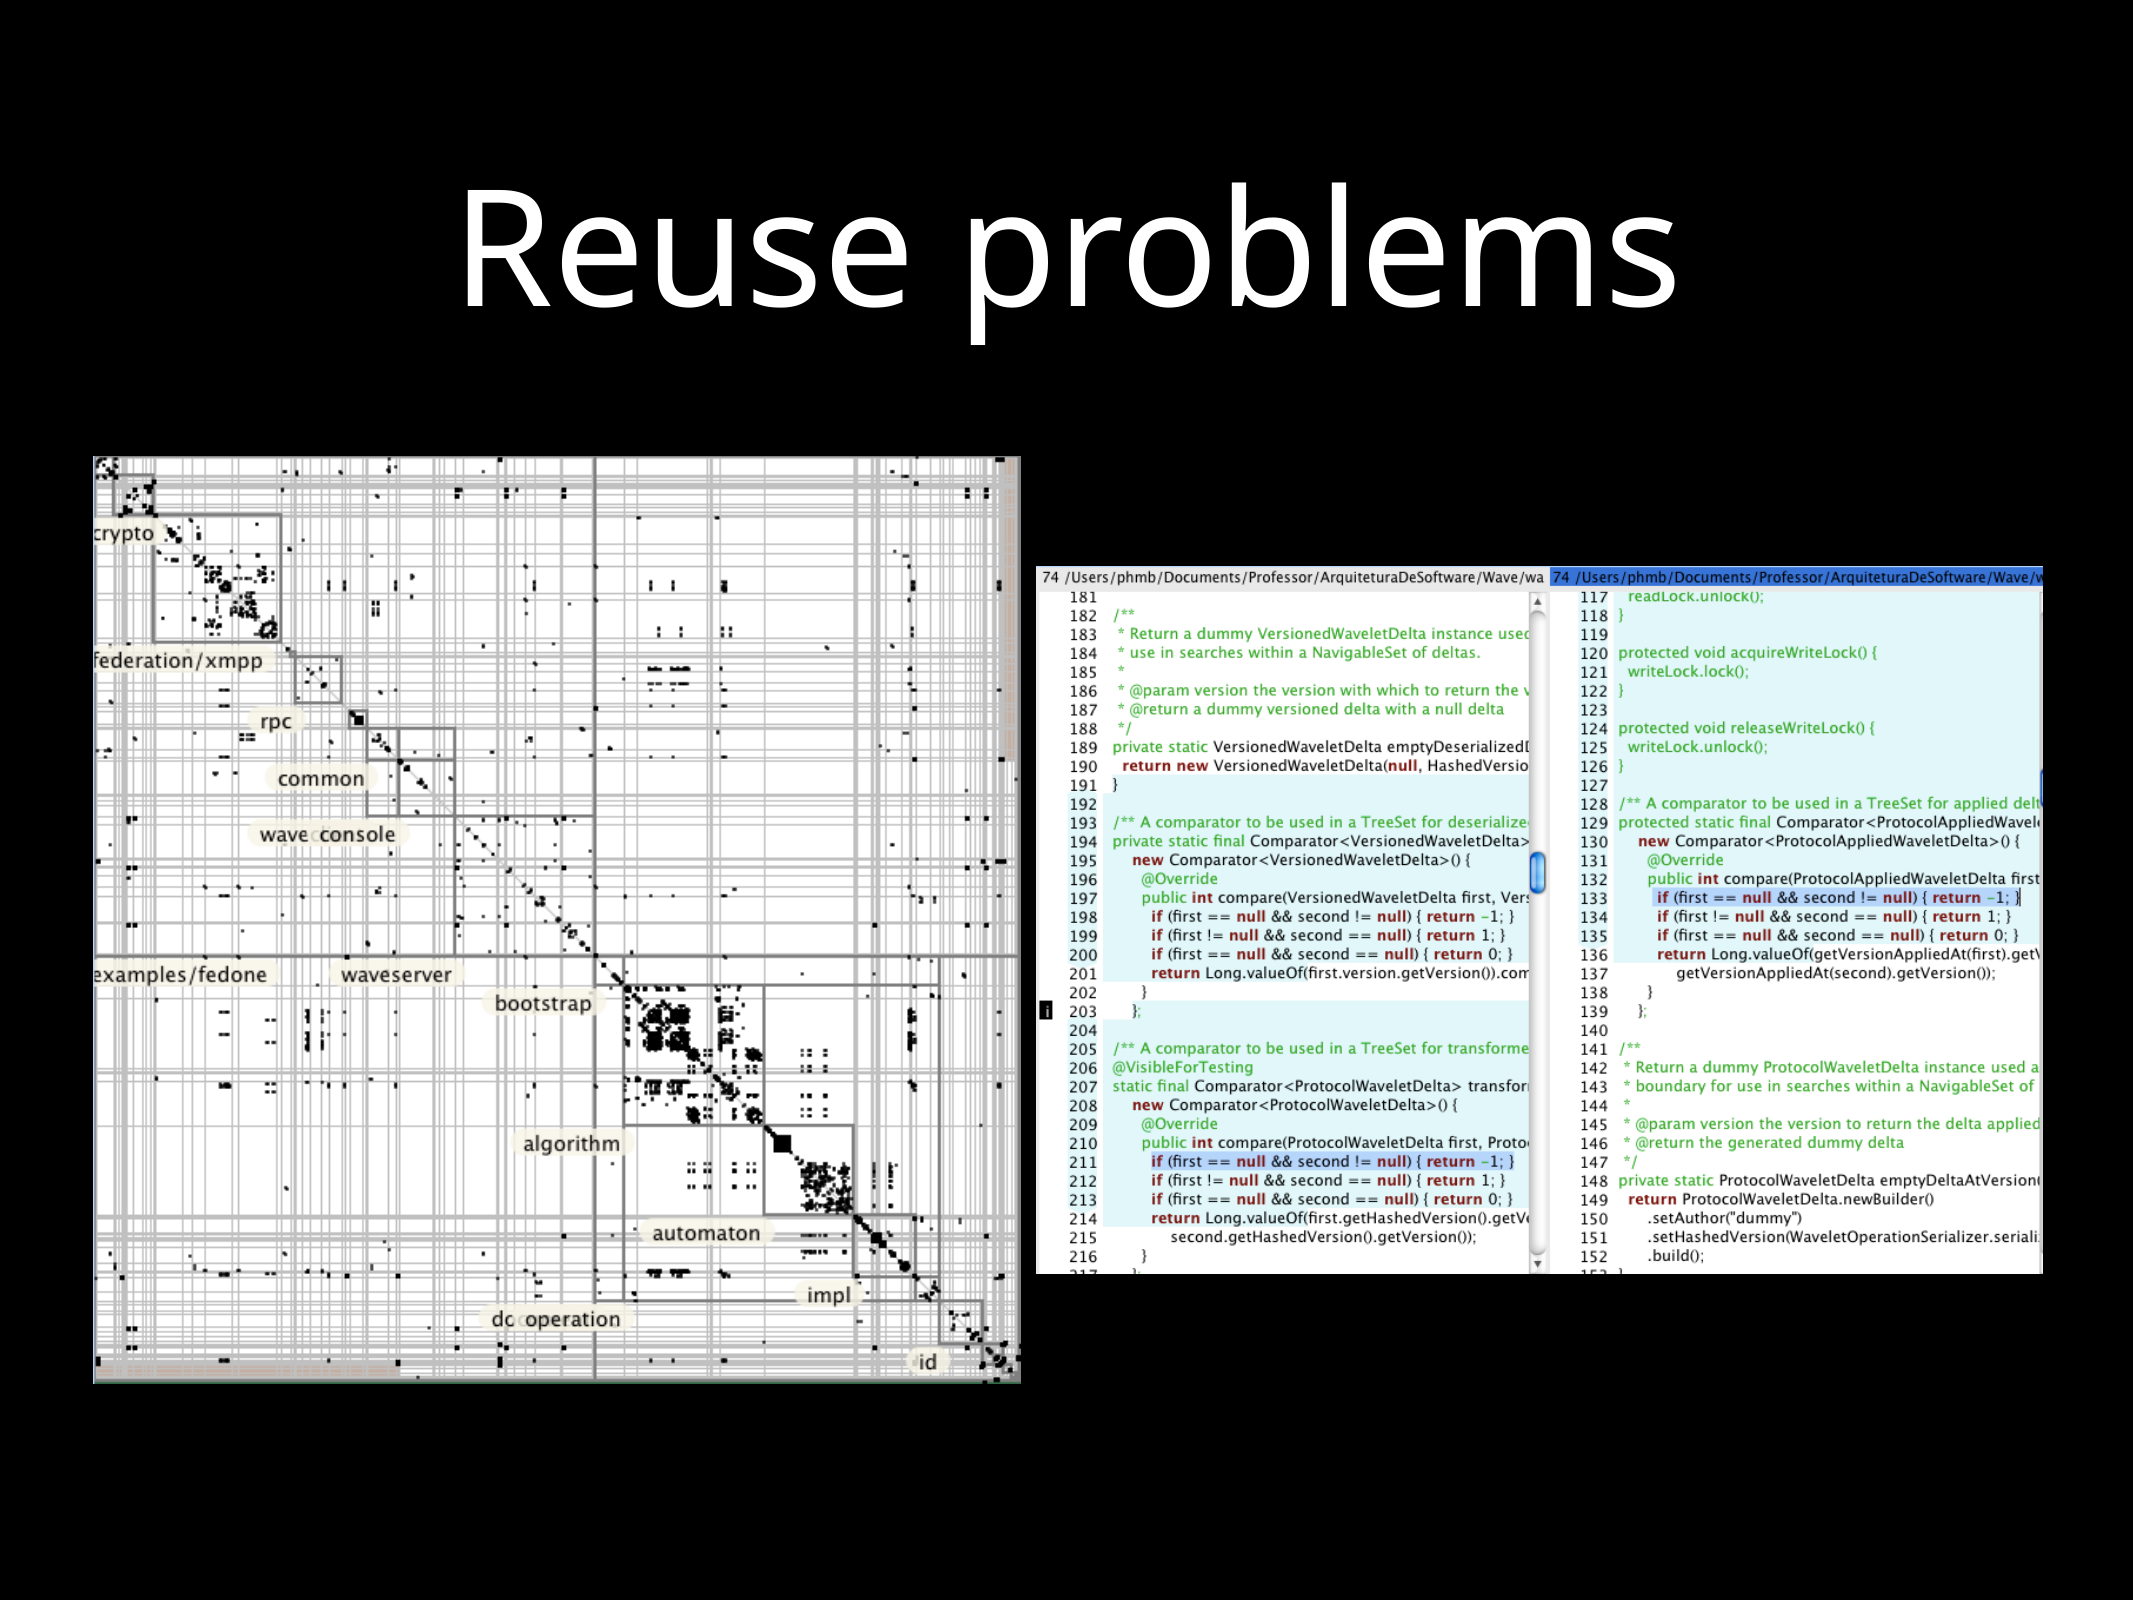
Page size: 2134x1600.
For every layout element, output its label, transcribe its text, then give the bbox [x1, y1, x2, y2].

picture [93, 455, 1022, 1384]
title Reuse problems [207, 41, 1928, 443]
picture [1036, 566, 2044, 1274]
